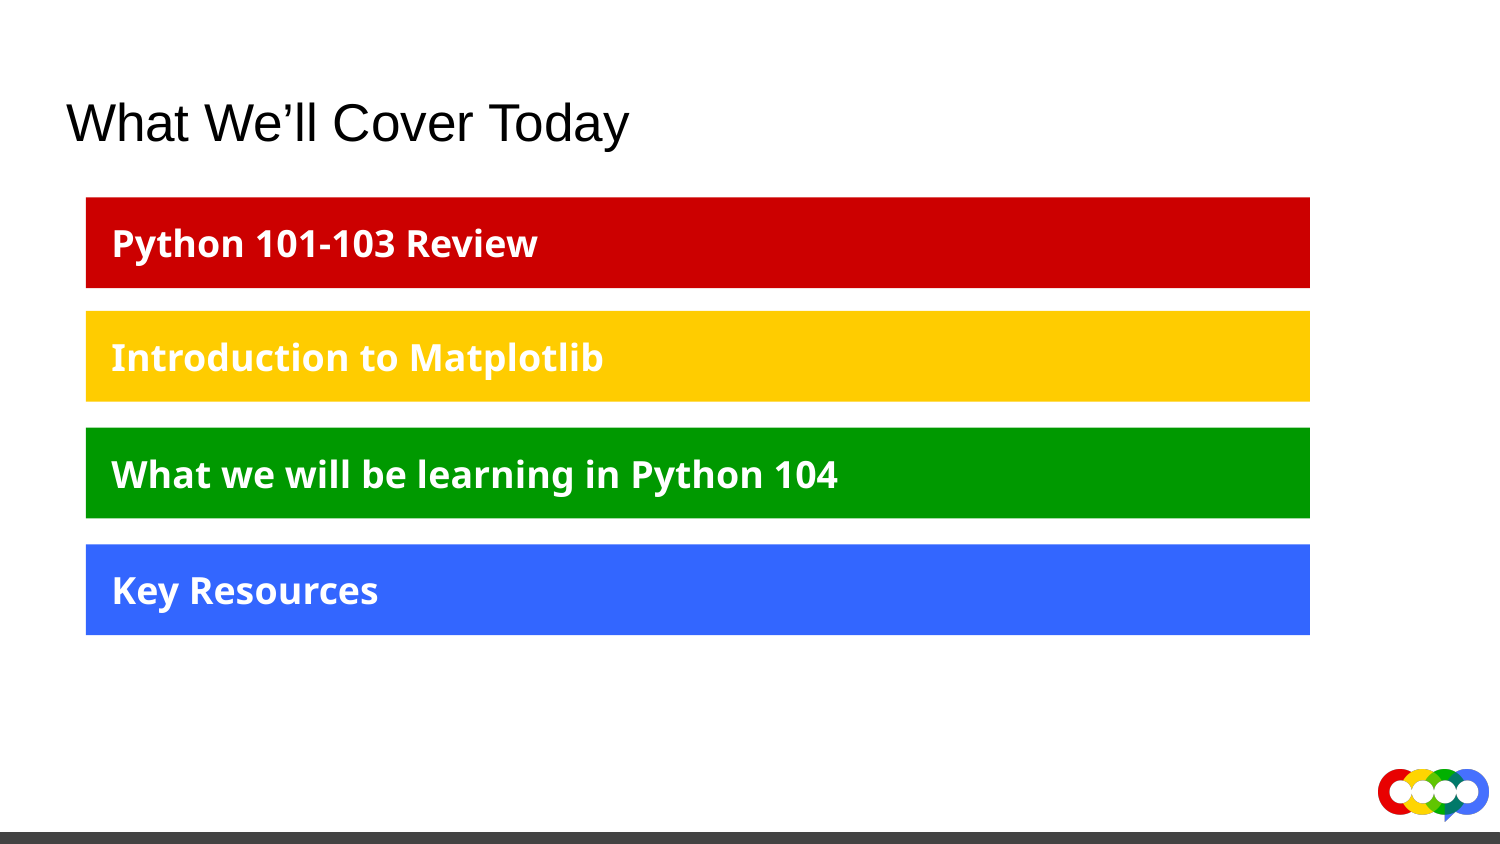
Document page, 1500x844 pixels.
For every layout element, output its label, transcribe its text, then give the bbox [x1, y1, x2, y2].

picture [1377, 769, 1490, 822]
text_box [0, 833, 1500, 844]
text_box Python 101-103 Review [85, 197, 1310, 289]
text_box Introduction to Matplotlib [85, 310, 1310, 402]
title What We’ll Cover Today [51, 72, 1449, 167]
text_box Key Resources [85, 544, 1310, 636]
text_box What we will be learning in Python 104 [85, 427, 1310, 519]
